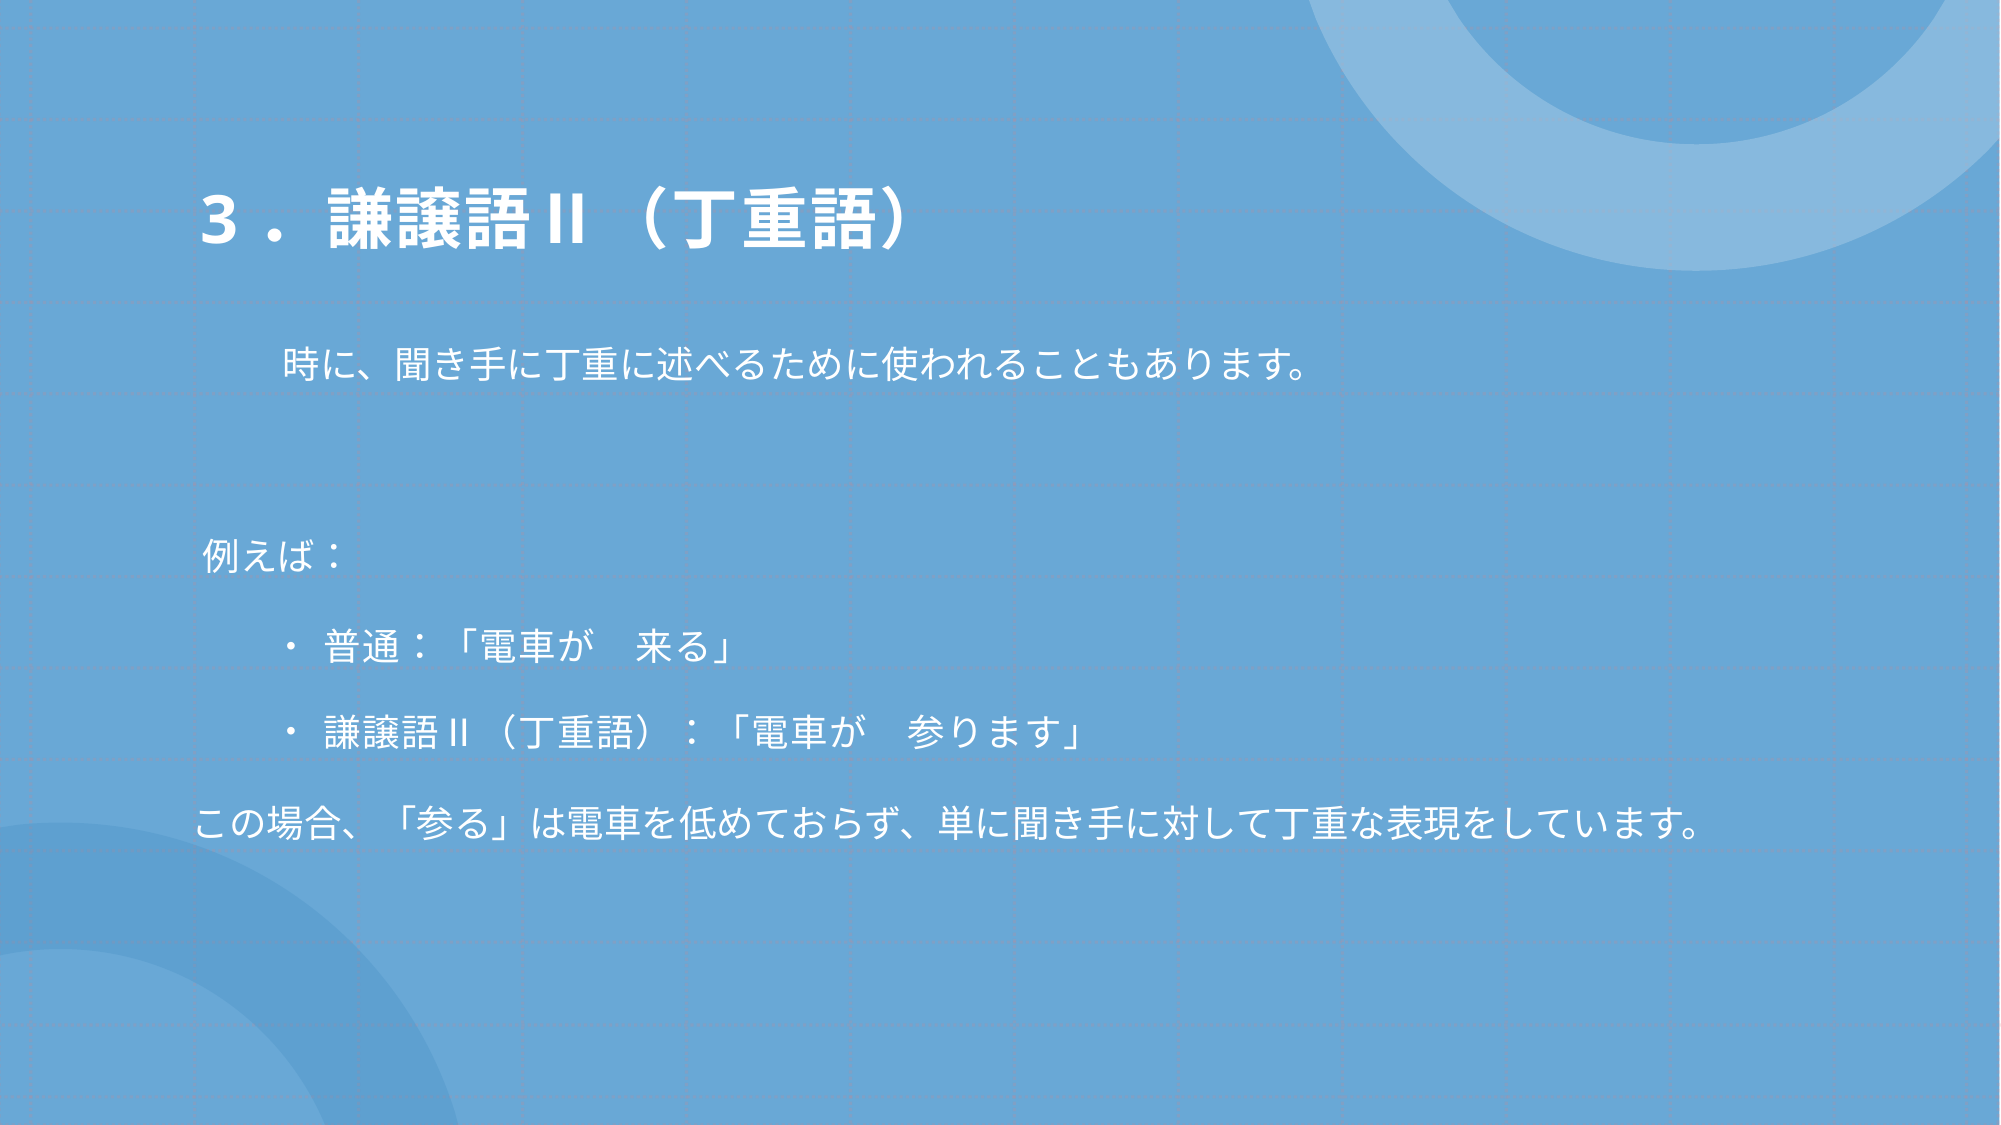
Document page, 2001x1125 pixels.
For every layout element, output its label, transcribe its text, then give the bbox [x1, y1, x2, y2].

text_box 例えば： [188, 525, 368, 631]
text_box 時に、聞き手に丁重に述べるために使われることもあります。 [268, 333, 1865, 394]
list 普通：「電車が 来る」 謙譲語Ⅱ（丁重語）：「電車が 参ります」 [268, 601, 1419, 773]
title 3．謙譲語Ⅱ（丁重語） [182, 102, 1380, 321]
text_box この場合、「参る」は電車を低めておらず、単に聞き手に対して丁重な表現をしています。 [177, 792, 1865, 853]
